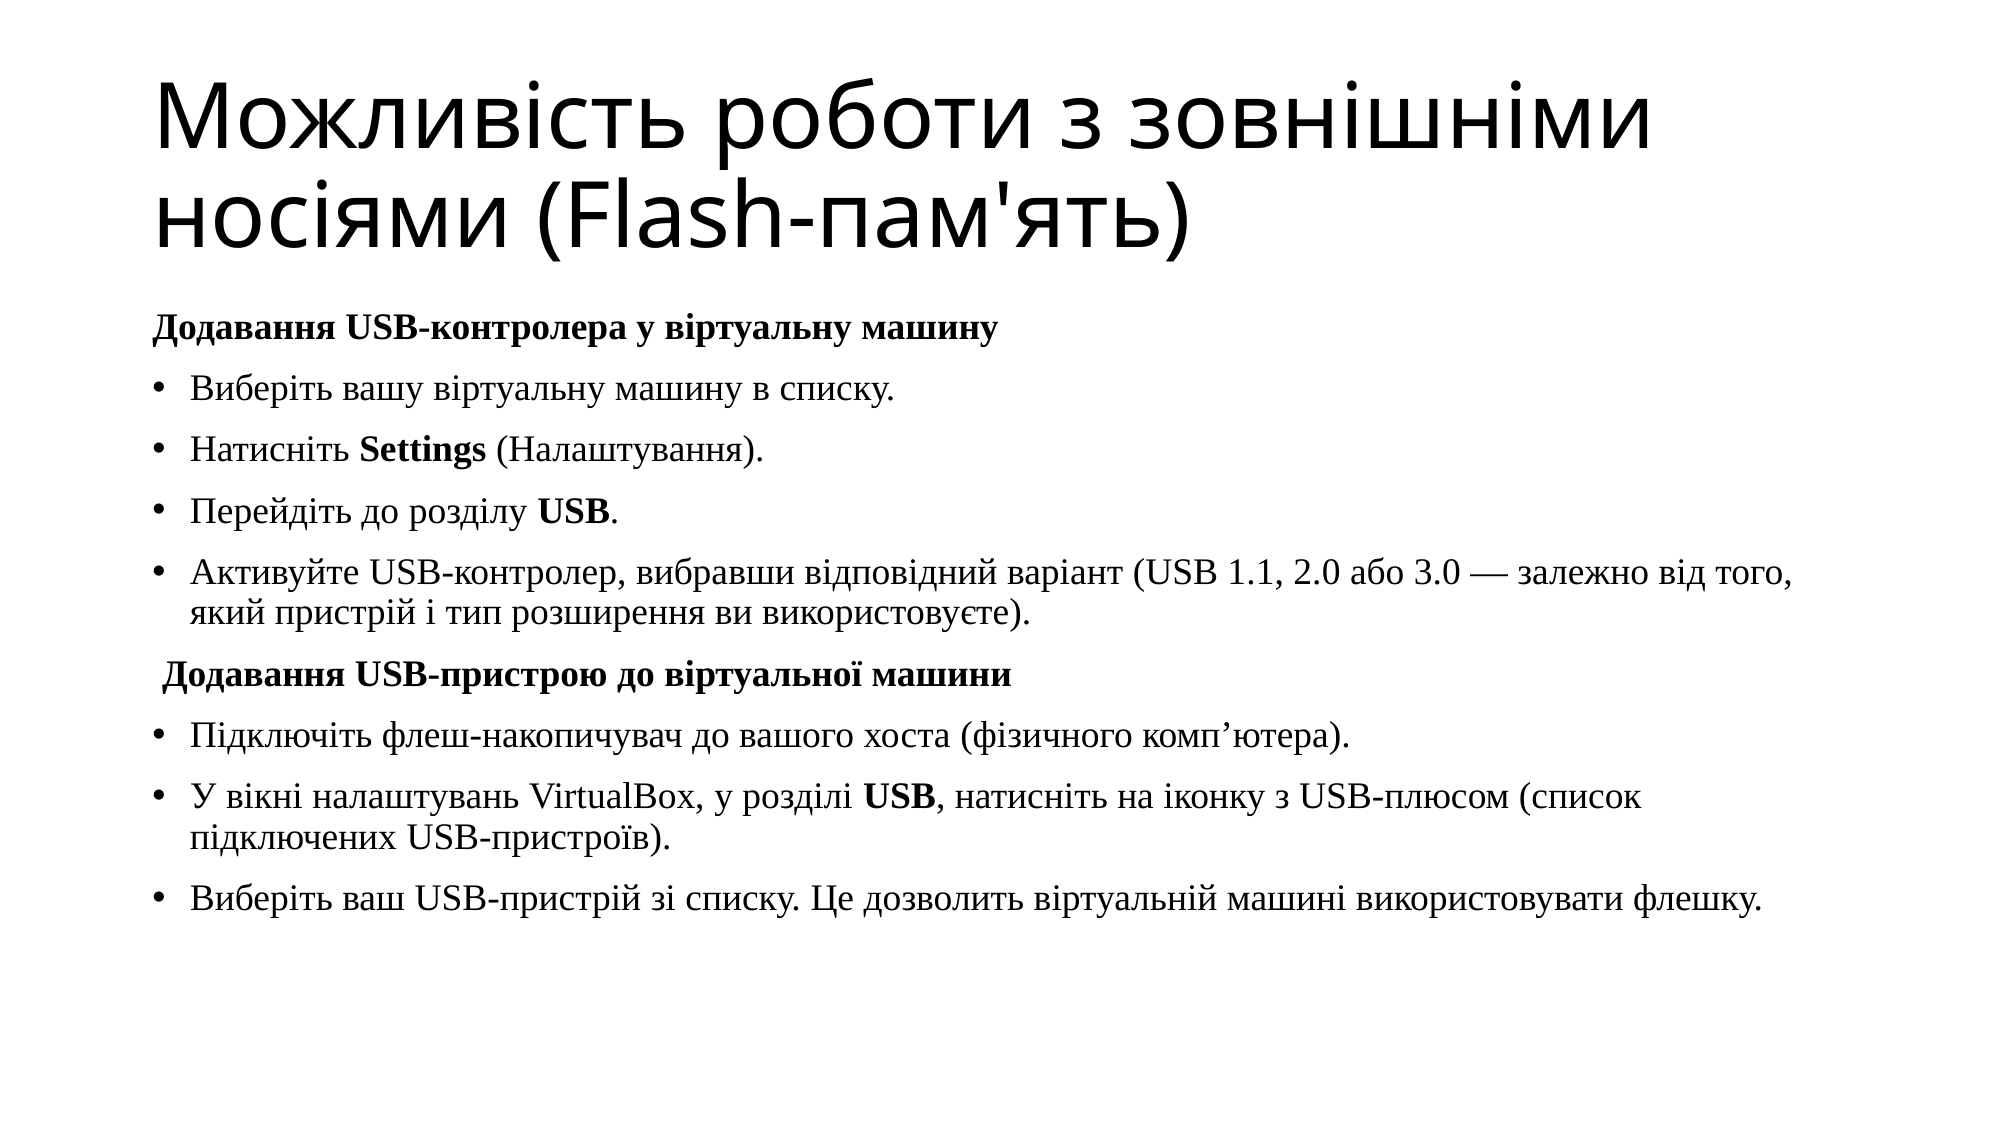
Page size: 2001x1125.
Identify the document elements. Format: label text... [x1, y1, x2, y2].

list Додавання USB-контролера у віртуальну машину Виберіть вашу віртуальну машину в списку. Натисніть Settings (Налаштування). Перейдіть до розділу USB. Активуйте USB-контролер, вибравши відповідний варіант (USB 1.1, 2.0 або 3.0 — залежно від того, який пристрій і тип розширення ви використовуєте). Додавання USB-пристрою до віртуальної машини Підключіть флеш-накопичувач до вашого хоста (фізичного комп’ютера). У вікні налаштувань VirtualBox, у розділі USB, натисніть на іконку з USB-плюсом (список підключених USB-пристроїв). Виберіть ваш USB-пристрій зі списку. Це дозволить віртуальній машині використовувати флешку. [137, 299, 1863, 1014]
title Можливість роботи з зовнішніми носіями (Flash-пам'ять) [137, 59, 1863, 278]
